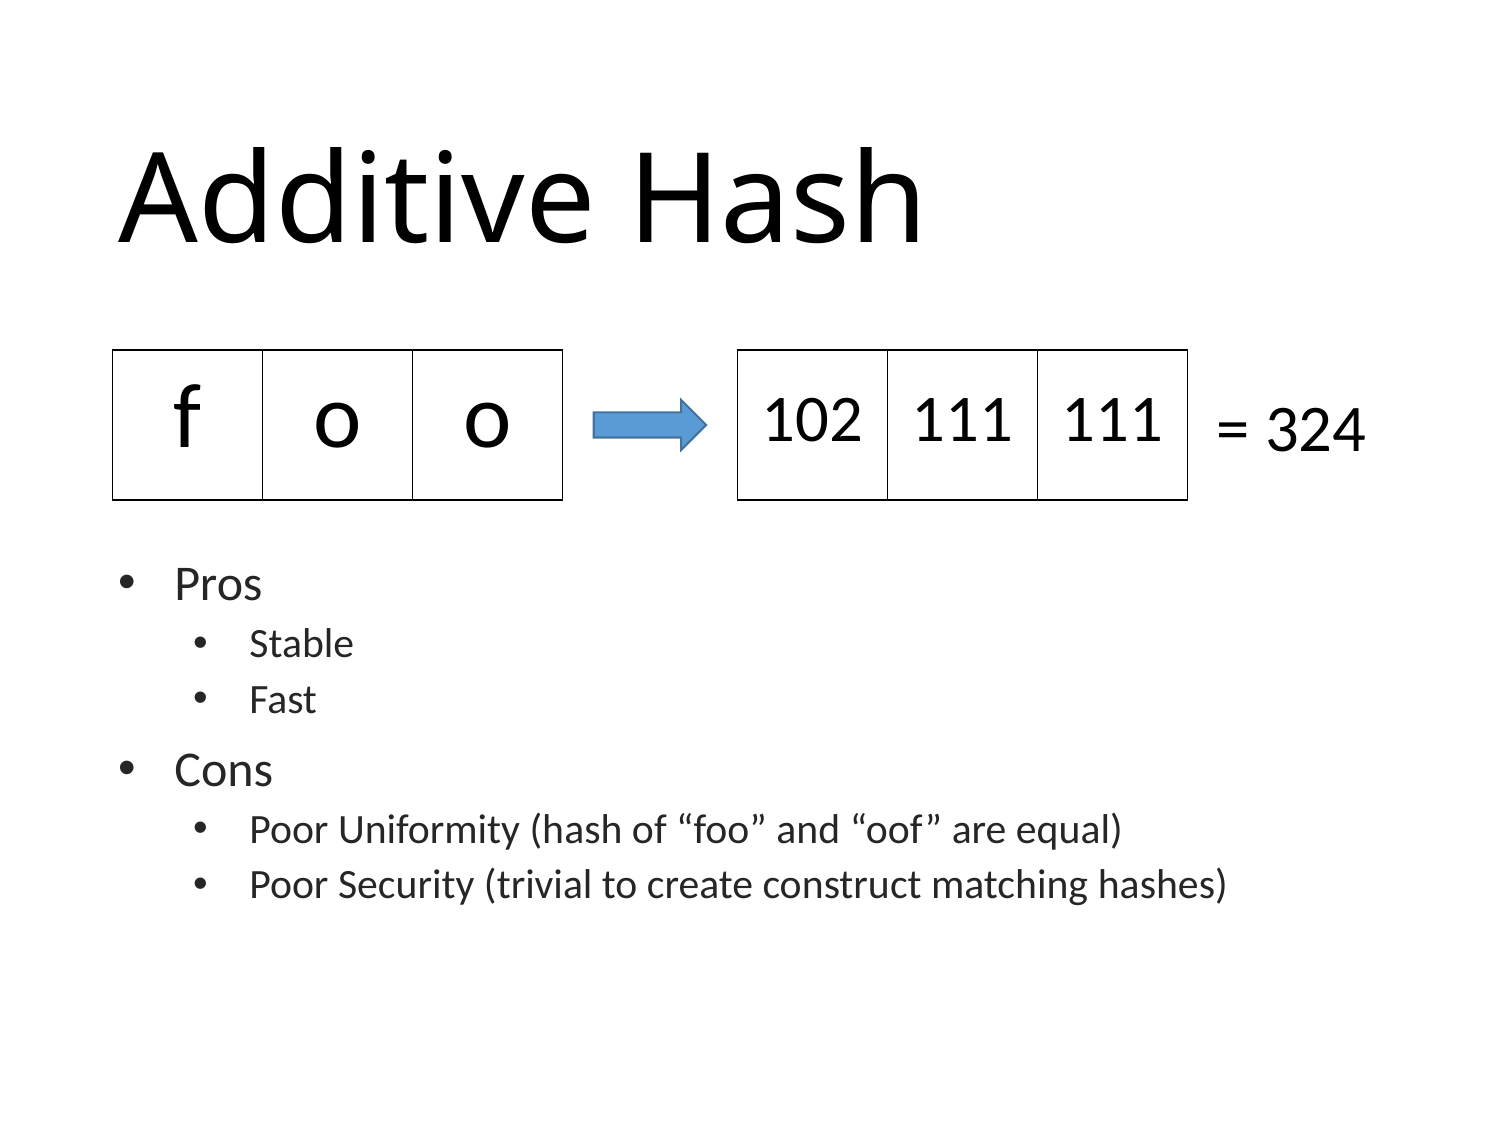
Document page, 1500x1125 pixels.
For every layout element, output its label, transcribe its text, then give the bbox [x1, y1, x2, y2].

table_header 102 [738, 351, 887, 499]
table_header o [413, 351, 562, 499]
title Additive Hash [103, 59, 1398, 278]
table_header f [113, 351, 262, 499]
text_box [592, 397, 708, 453]
text_box = 324 [1202, 376, 1390, 472]
text_box Pros Stable Fast Cons Poor Uniformity (hash of “foo” and “oof” are equal) Poor Security (trivial to create construct matching hashes) [103, 549, 1397, 1014]
table_header o [263, 351, 412, 499]
table_header 111 [1038, 351, 1187, 499]
table_header 111 [888, 351, 1037, 499]
